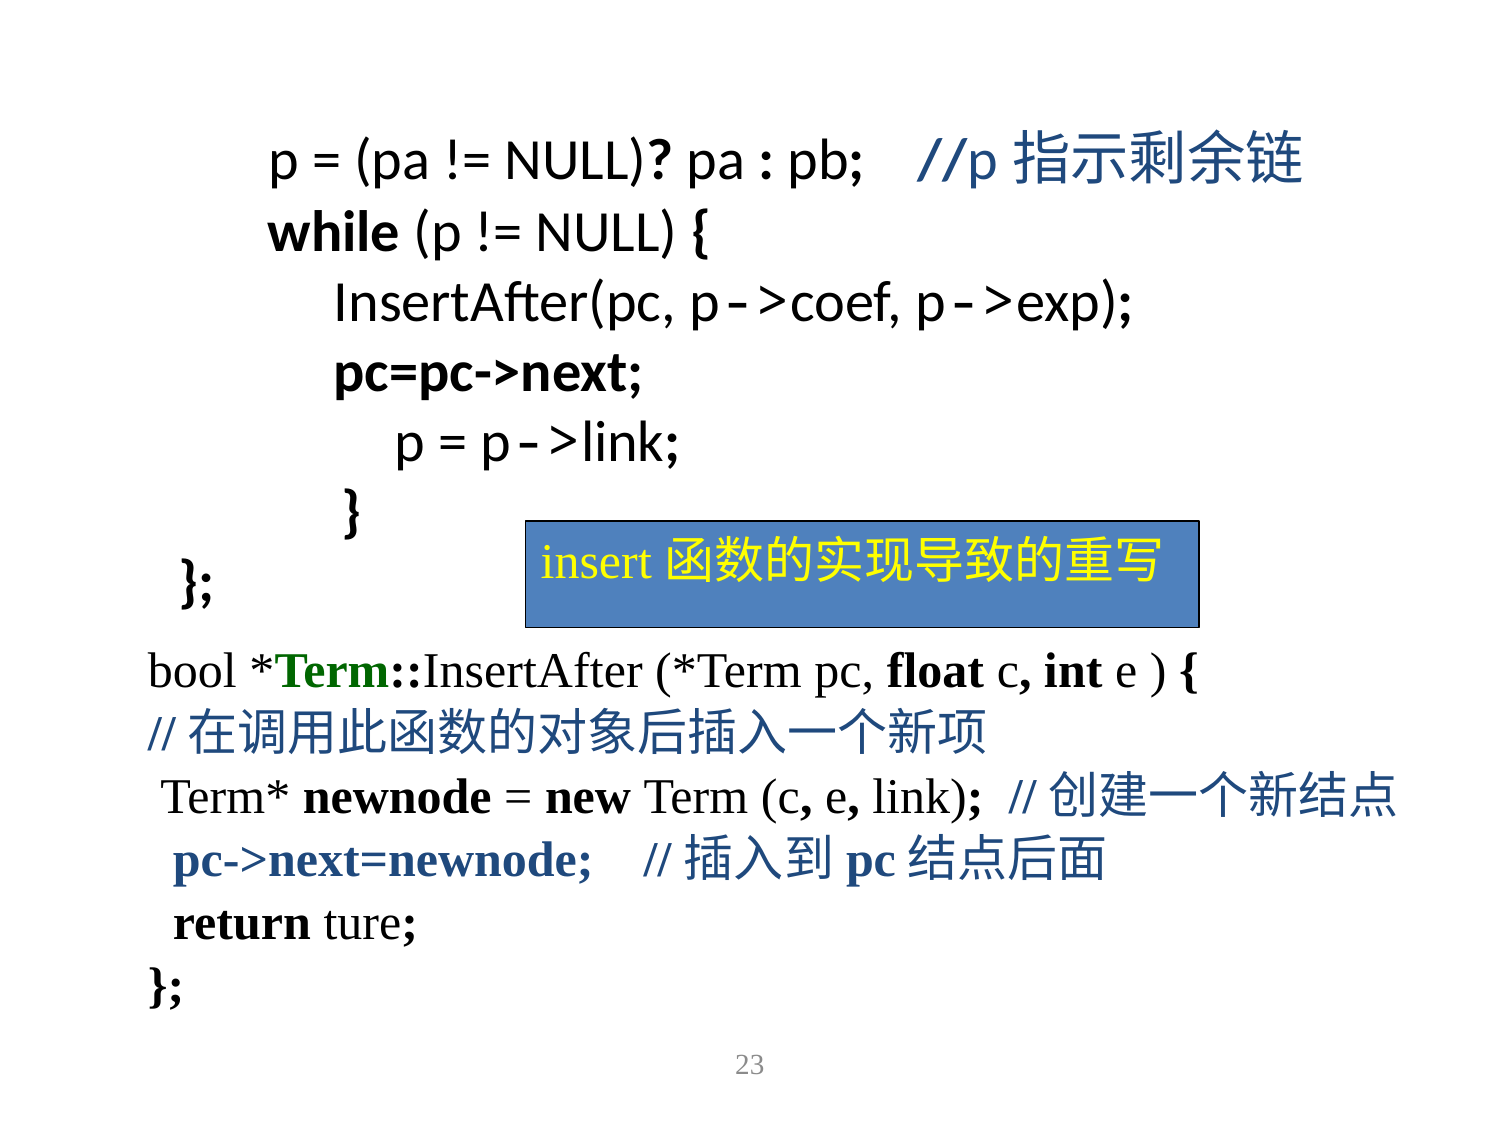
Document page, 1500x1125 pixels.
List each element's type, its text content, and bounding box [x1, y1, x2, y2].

slide_number 23 [512, 1025, 988, 1100]
text_box bool *Term::InsertAfter (*Term pc, float c, int e ) { //在调用此函数的对象后插入一个新项 Term* newnode = new Term (c, e, link); //创建一个新结点 pc->next=newnode; //插入到pc结点后面 return ture; }; [133, 627, 1431, 1020]
list p = (pa != NULL)? pa : pb; //p指示剩余链 while (p != NULL) { InsertAfter(pc, p->coef, p->exp); pc=pc->next; p = p->link; } }; [107, 105, 1457, 1018]
text_box insert函数的实现导致的重写 [525, 521, 1199, 628]
